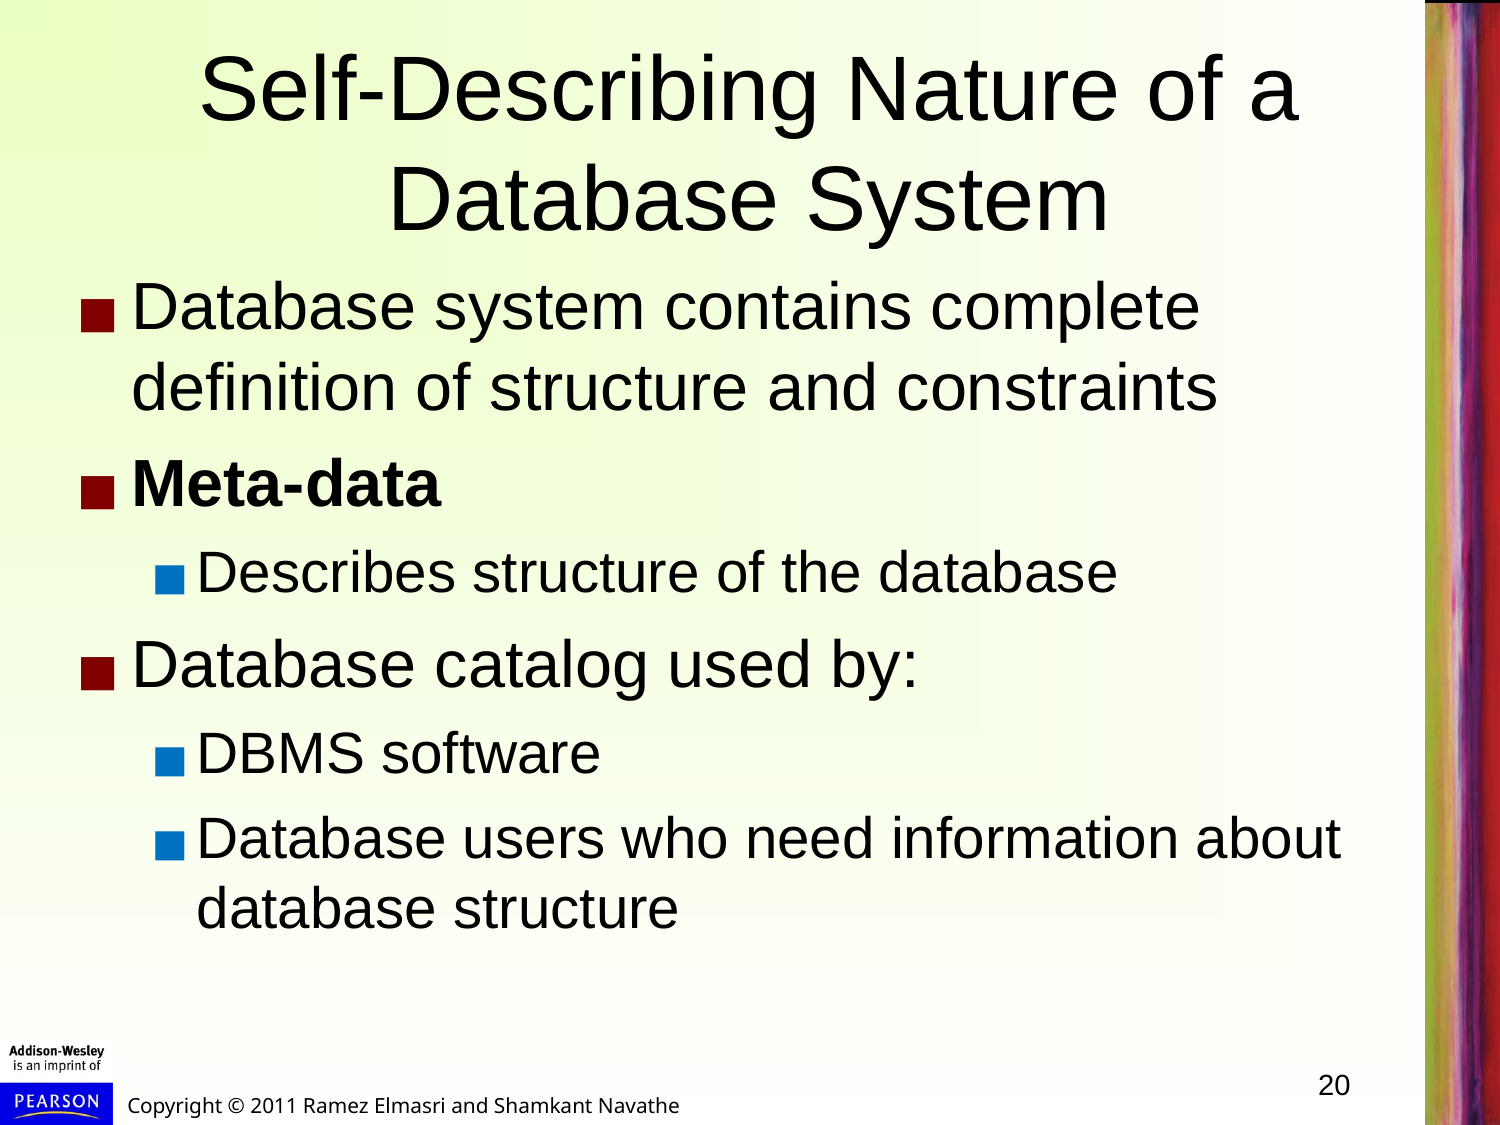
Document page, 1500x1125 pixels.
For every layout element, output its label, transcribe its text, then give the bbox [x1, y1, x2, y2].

list Database system contains complete definition of structure and constraints Meta-data Describes structure of the database Database catalog used by: DBMS software Database users who need information about database structure [75, 263, 1425, 1006]
title Self-Describing Nature of a Database System [75, 44, 1425, 233]
picture [0, 0, 1500, 1125]
